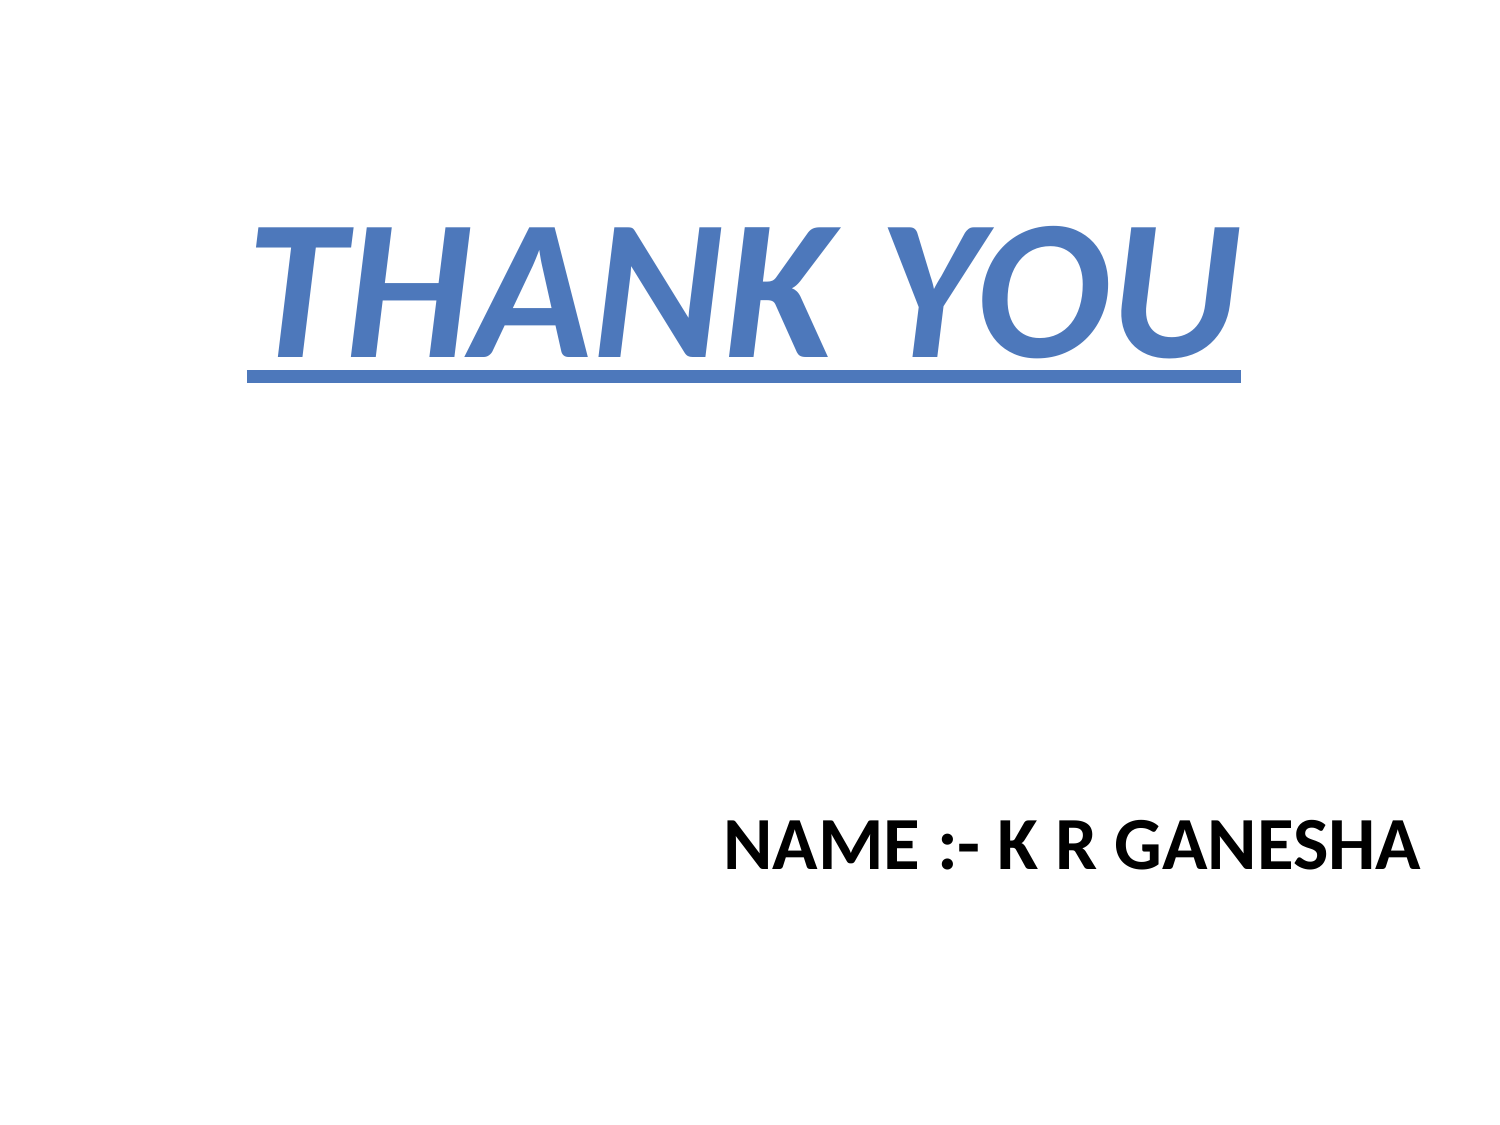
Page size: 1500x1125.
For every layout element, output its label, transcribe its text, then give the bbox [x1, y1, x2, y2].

text_box THANK YOU [231, 149, 1257, 405]
text_box NAME :- K R GANESHA [487, 787, 1500, 938]
